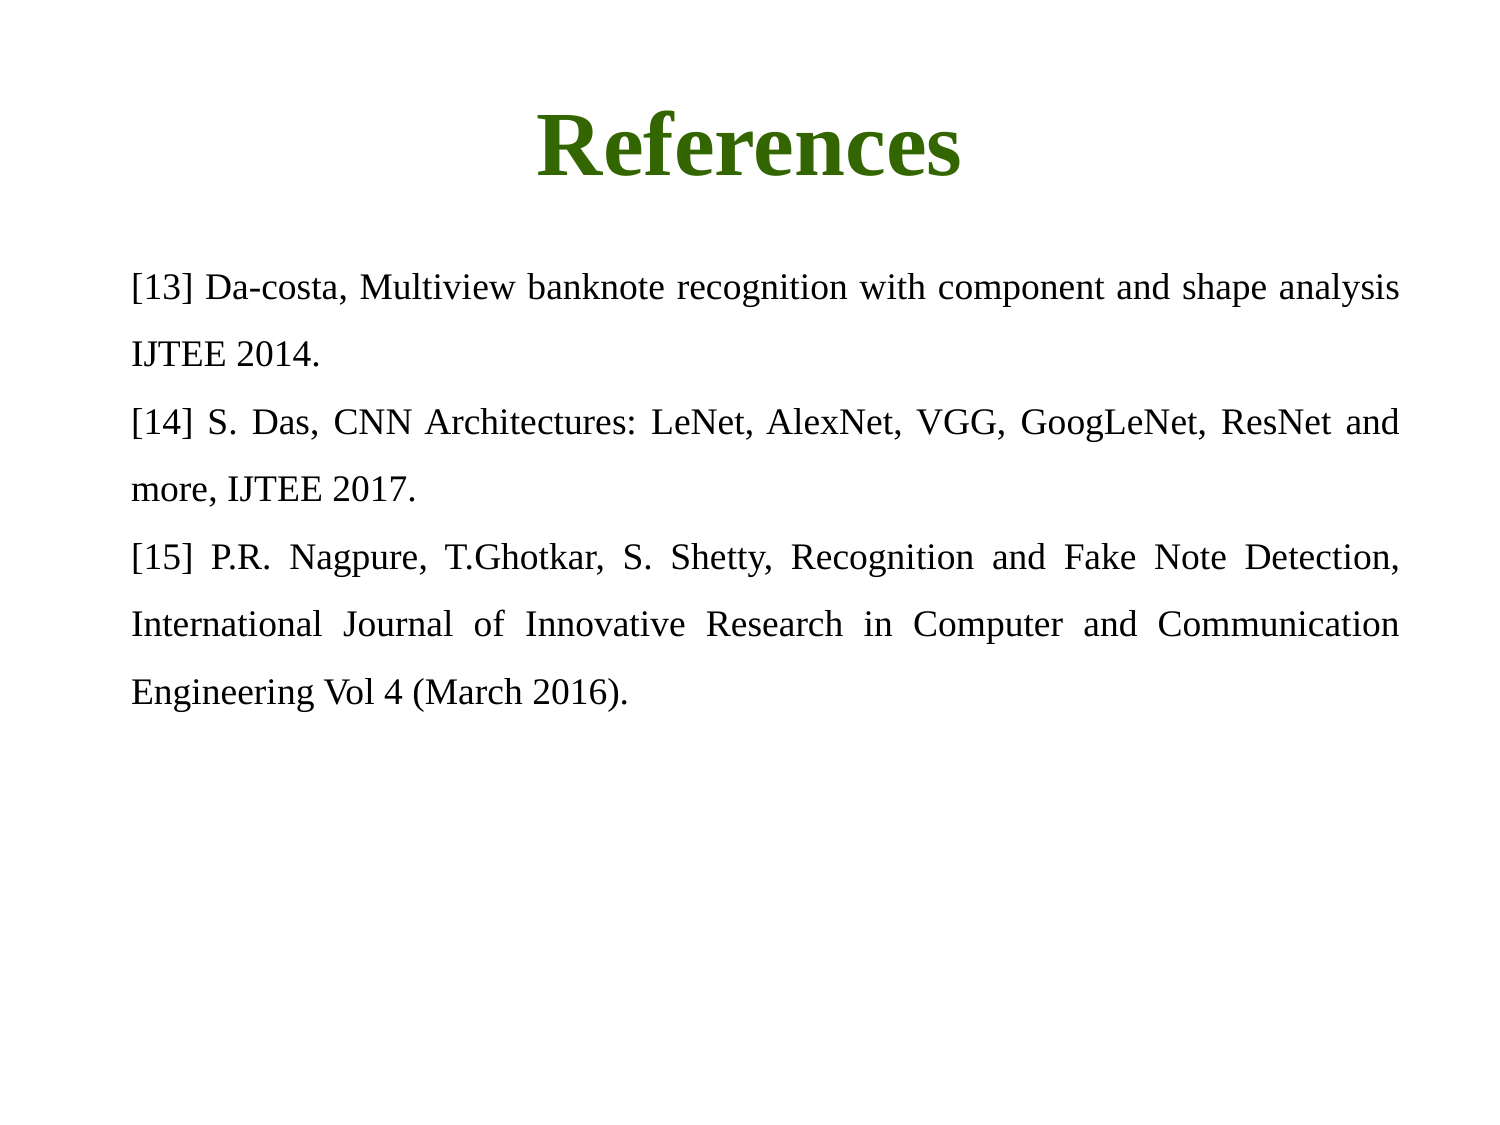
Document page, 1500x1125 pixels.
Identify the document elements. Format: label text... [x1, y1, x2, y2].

text_box References [62, 21, 1438, 202]
text_box [13] Da-costa, Multiview banknote recognition with component and shape analysis IJTEE 2014. [14] S. Das, CNN Architectures: LeNet, AlexNet, VGG, GoogLeNet, ResNet and more, IJTEE 2017. [15] P.R. Nagpure, T.Ghotkar, S. Shetty, Recognition and Fake Note Detection, International Journal of Innovative Research in Computer and Communication Engineering Vol 4 (March 2016). [41, 231, 1417, 719]
